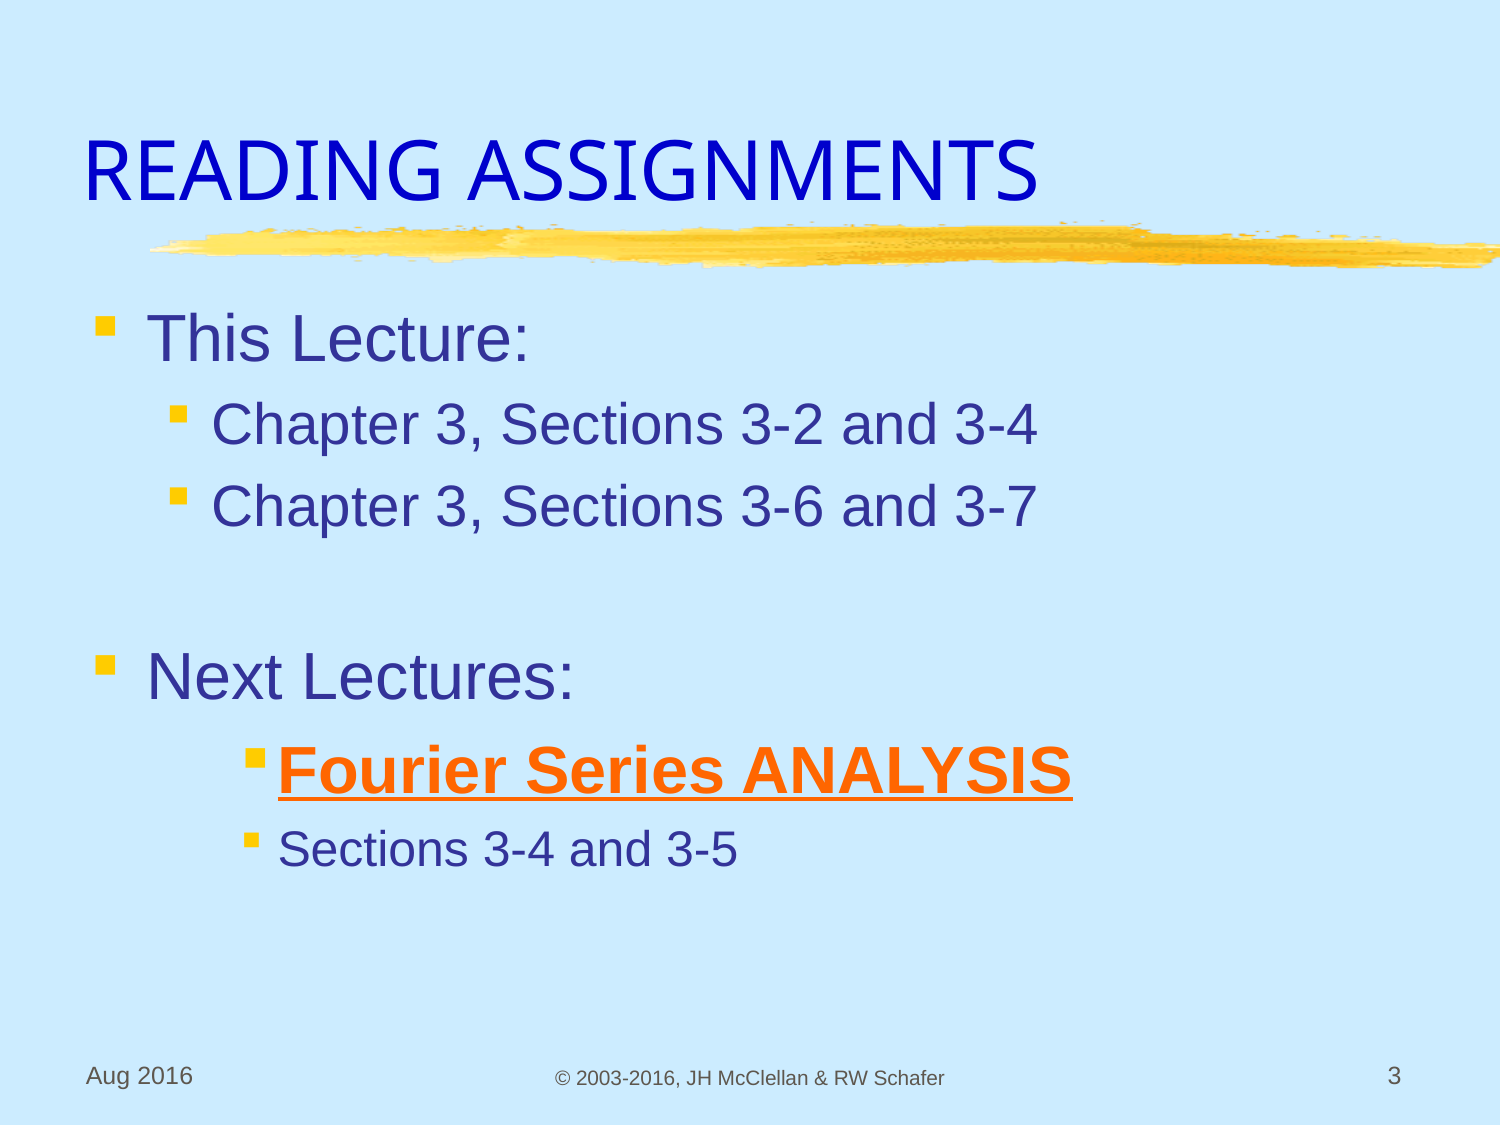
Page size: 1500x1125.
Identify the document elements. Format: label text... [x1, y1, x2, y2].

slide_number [70, 1021, 384, 1098]
picture [150, 215, 1500, 279]
slide_number 3 [1103, 1021, 1417, 1098]
footer © 2003-2016, JH McClellan & RW Schafer [512, 1021, 988, 1098]
title READING ASSIGNMENTS [66, 37, 1342, 226]
list This Lecture: Chapter 3, Sections 3-2 and 3-4 Chapter 3, Sections 3-6 and 3-7 Next Lectures: Fourier Series ANALYSIS Sections 3-4 and 3-5 [74, 287, 1417, 973]
